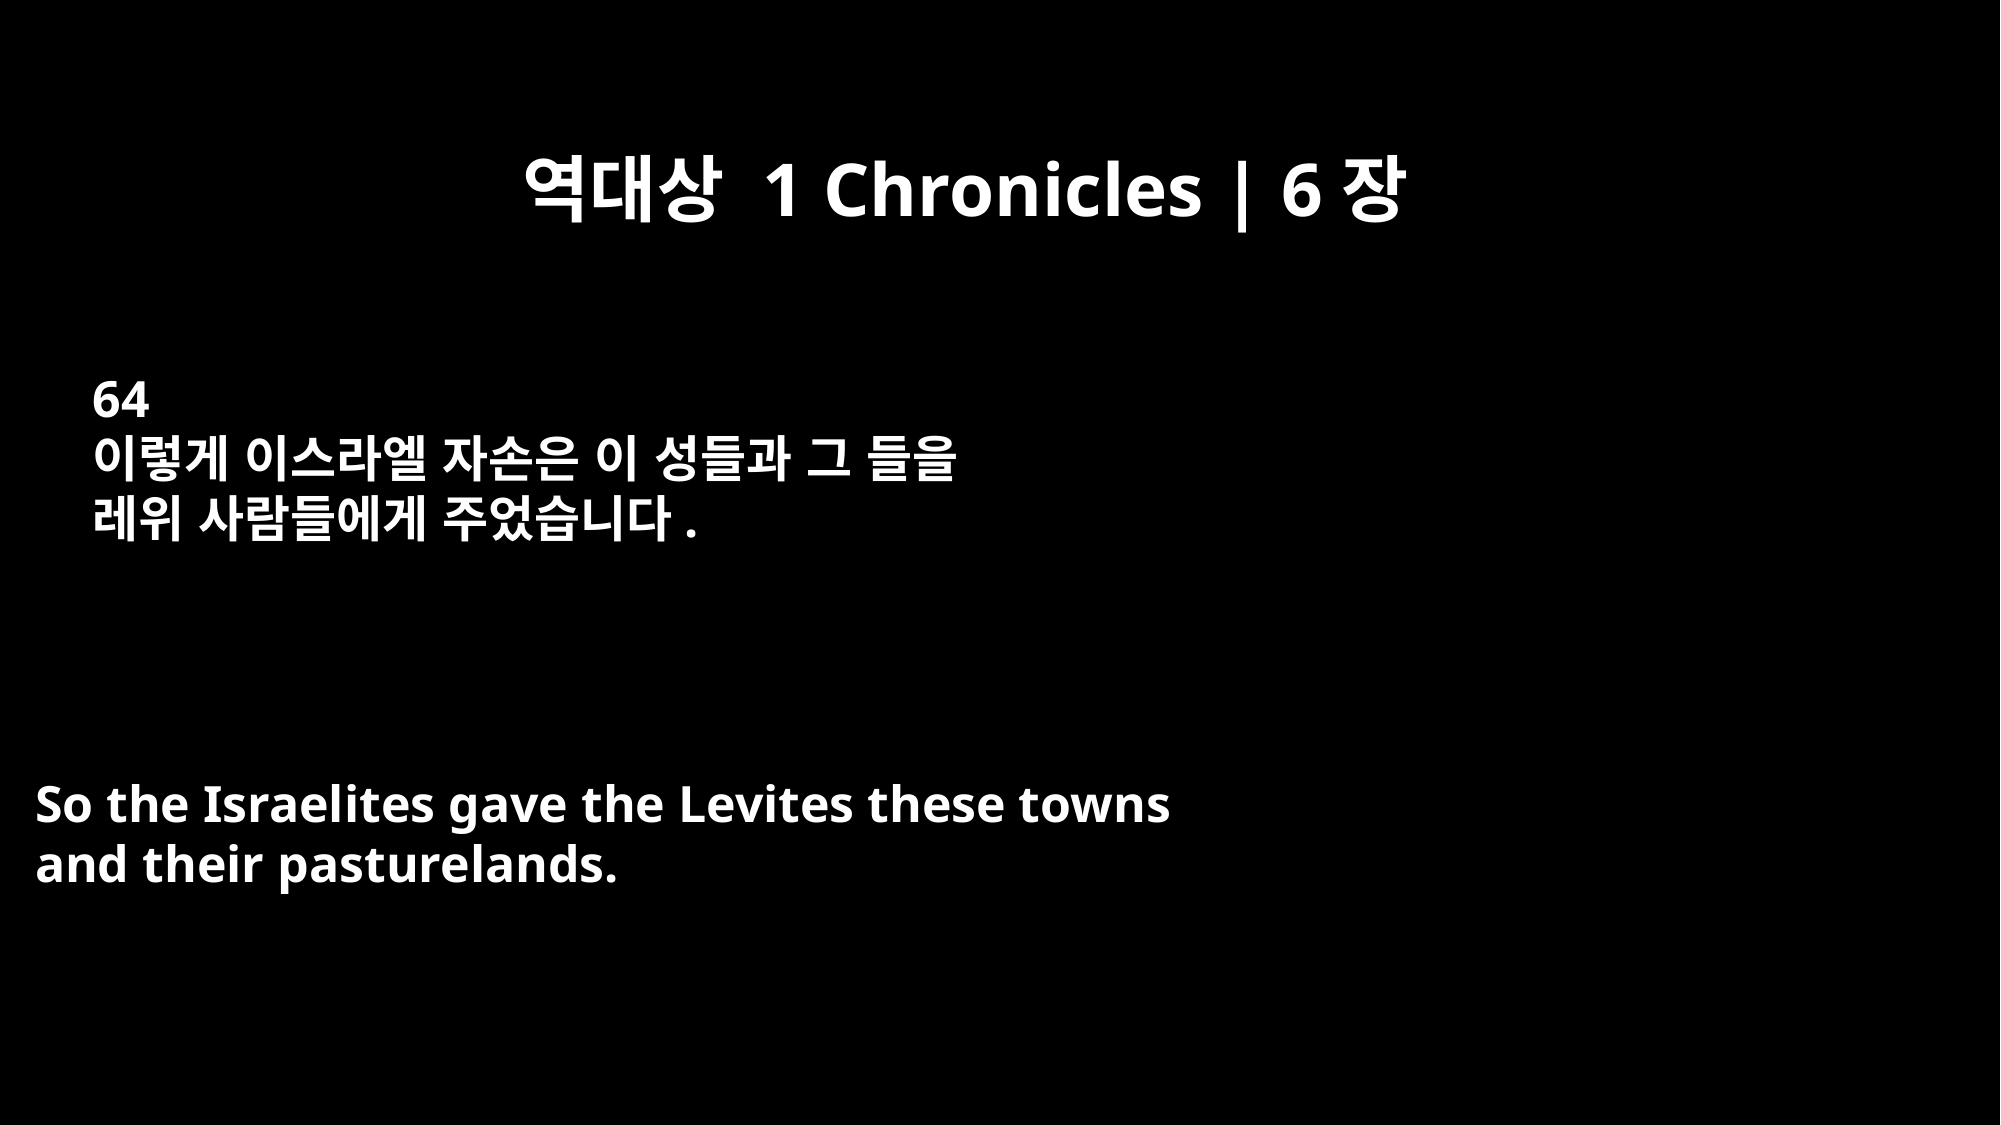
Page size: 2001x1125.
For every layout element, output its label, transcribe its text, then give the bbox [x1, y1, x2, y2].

text_box So the Israelites gave the Levites these towns and their pasturelands. [20, 764, 1187, 900]
text_box 역대상 1 Chronicles | 6장 [507, 136, 1424, 239]
text_box 64 이렇게 이스라엘 자손은 이 성들과 그 들을 레위 사람들에게 주었습니다. [78, 359, 974, 555]
